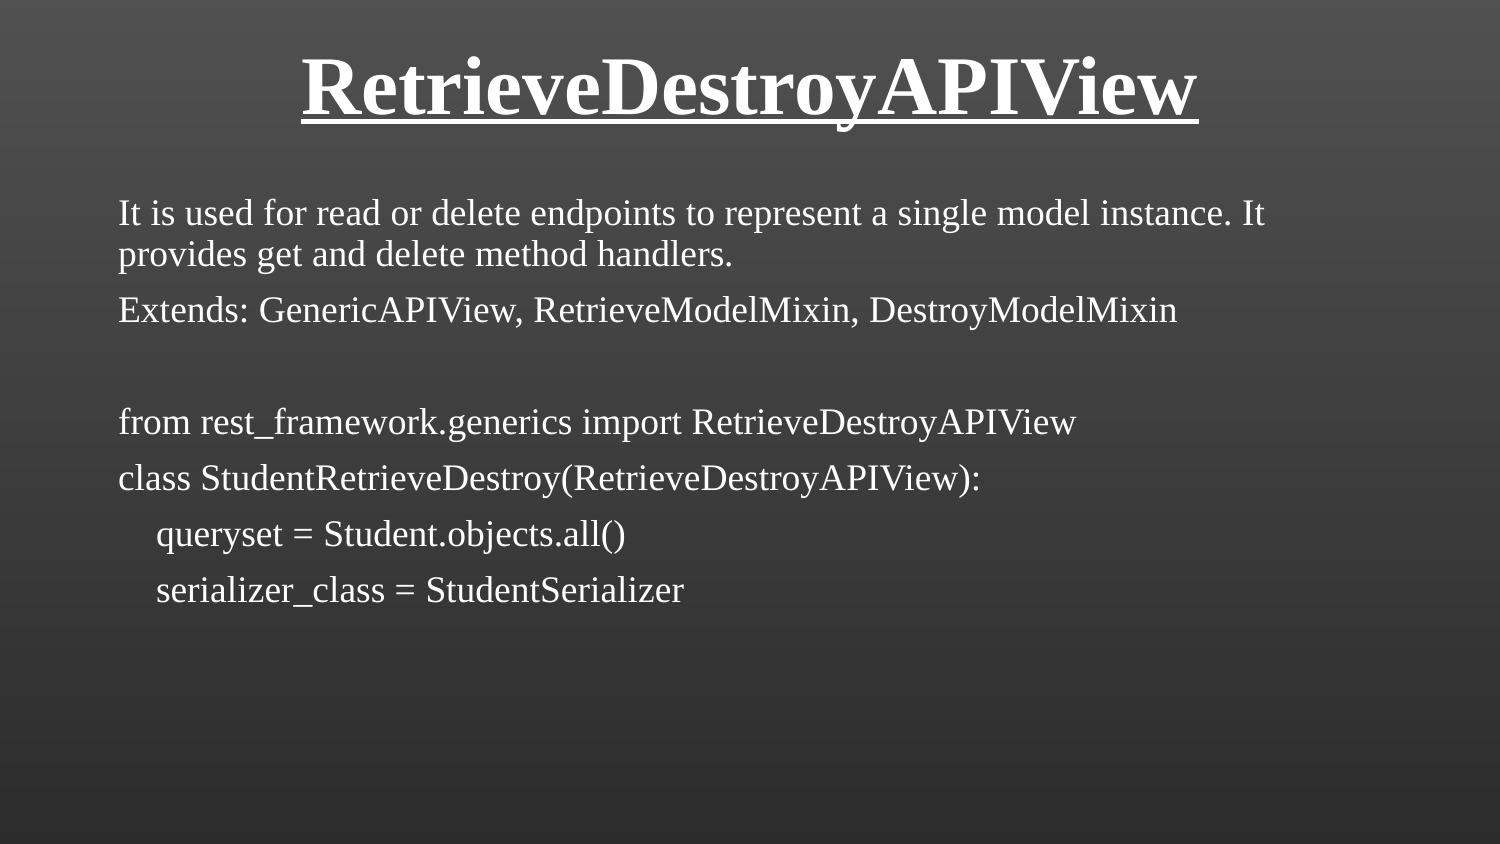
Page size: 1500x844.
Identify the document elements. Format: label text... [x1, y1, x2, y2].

title RetrieveDestroyAPIView [103, 5, 1397, 170]
list It is used for read or delete endpoints to represent a single model instance. It provides get and delete method handlers. Extends: GenericAPIView, RetrieveModelMixin, DestroyModelMixin from rest_framework.generics import RetrieveDestroyAPIView class StudentRetrieveDestroy(RetrieveDestroyAPIView): queryset = Student.objects.all() serializer_class = StudentSerializer [103, 185, 1397, 810]
